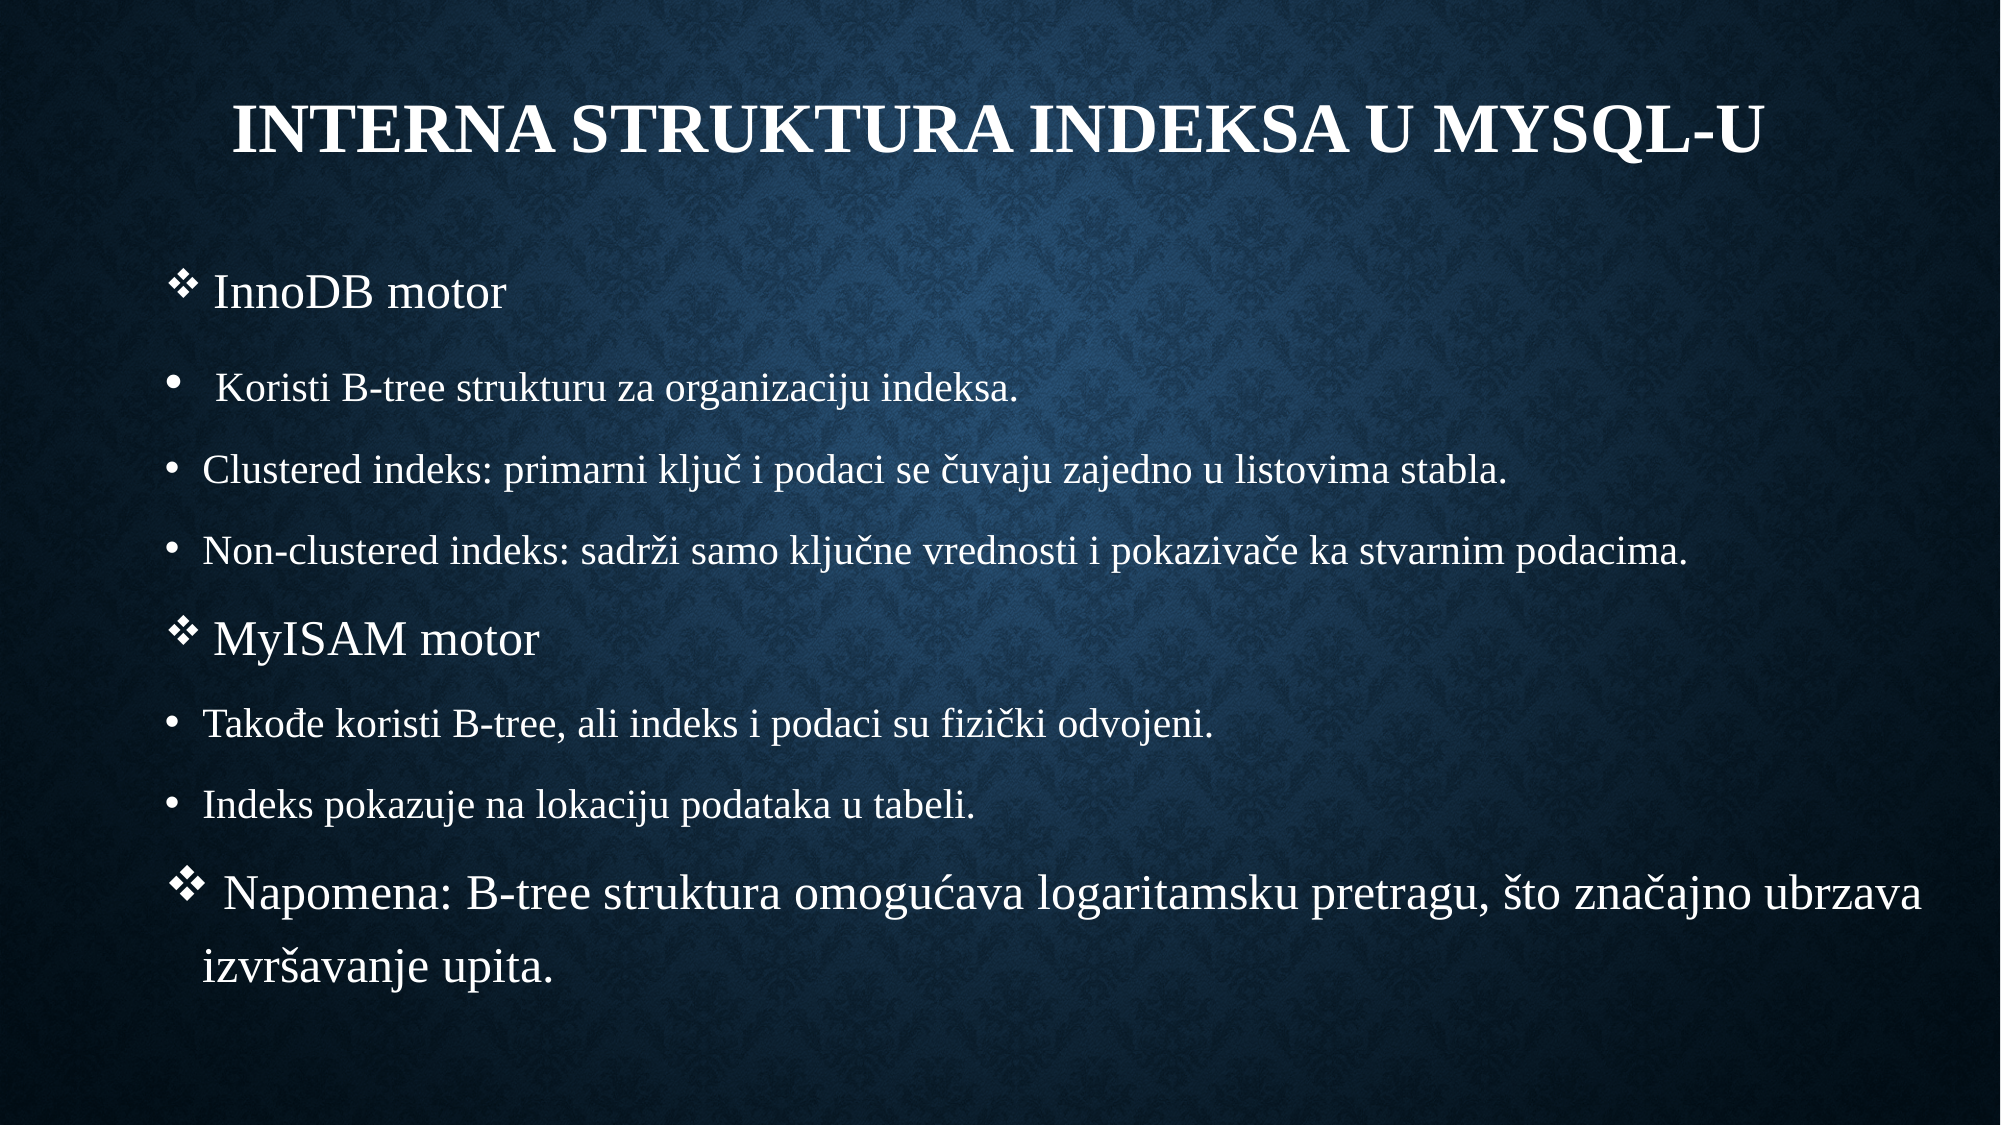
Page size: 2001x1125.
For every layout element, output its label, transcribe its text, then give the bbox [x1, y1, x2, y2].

title Interna struktura indeksa u mysql-u [149, 21, 1849, 238]
list InnoDB motor Koristi B-tree strukturu za organizaciju indeksa. Clustered indeks: primarni ključ i podaci se čuvaju zajedno u listovima stabla. Non-clustered indeks: sadrži samo ključne vrednosti i pokazivače ka stvarnim podacima. MyISAM motor Takođe koristi B-tree, ali indeks i podaci su fizički odvojeni. Indeks pokazuje na lokaciju podataka u tabeli. Napomena: B-tree struktura omogućava logaritamsku pretragu, što značajno ubrzava izvršavanje upita. [149, 238, 2000, 1069]
